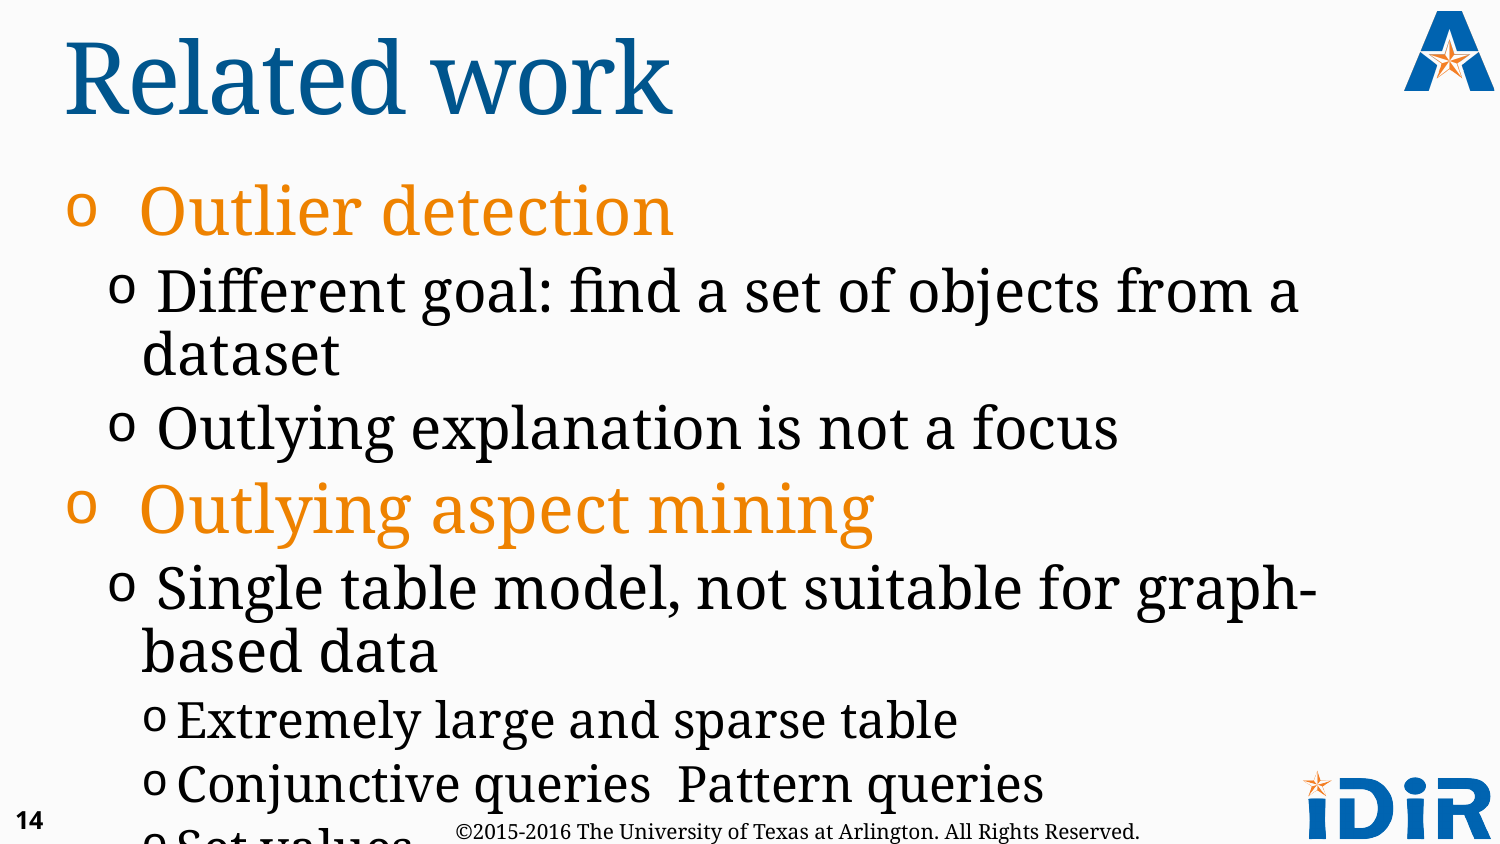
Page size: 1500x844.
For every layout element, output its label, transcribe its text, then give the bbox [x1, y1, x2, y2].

picture [1404, 11, 1495, 91]
slide_number 14 [0, 798, 350, 844]
title Related work [63, 28, 1436, 139]
picture [1301, 769, 1495, 844]
